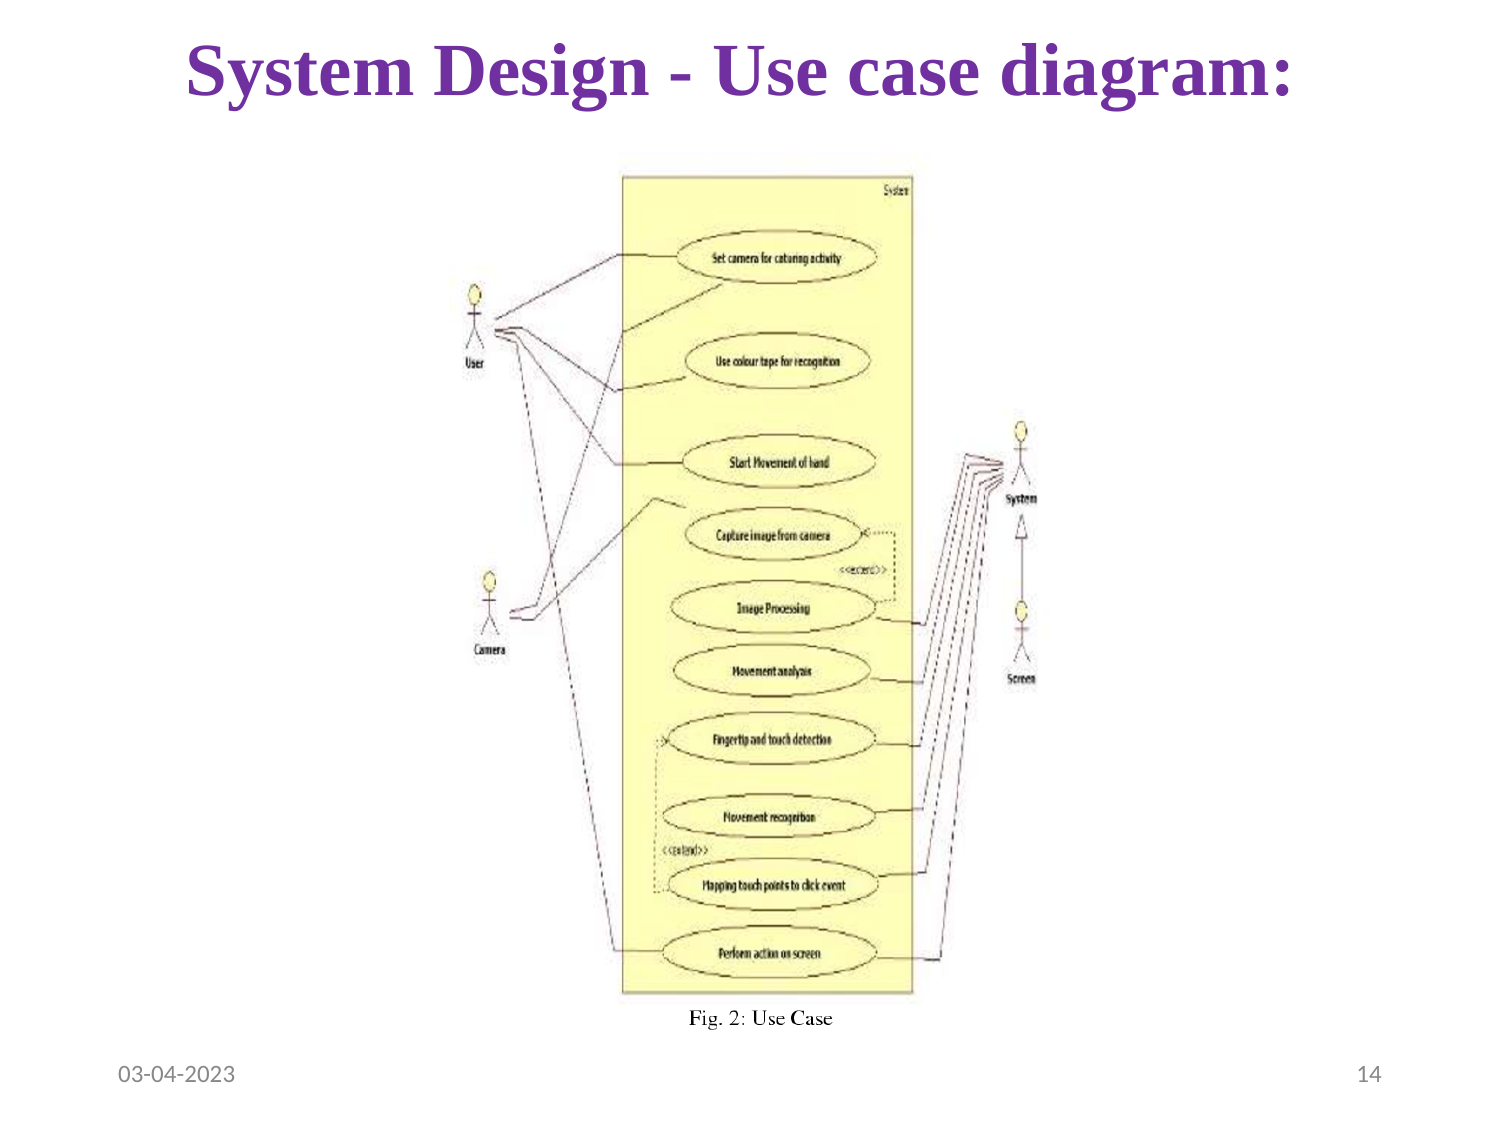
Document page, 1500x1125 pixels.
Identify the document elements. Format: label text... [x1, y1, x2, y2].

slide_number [103, 1042, 441, 1103]
title System Design - Use case diagram: [103, 27, 1397, 115]
picture [449, 150, 1051, 1030]
slide_number ‹#› [1059, 1042, 1397, 1103]
